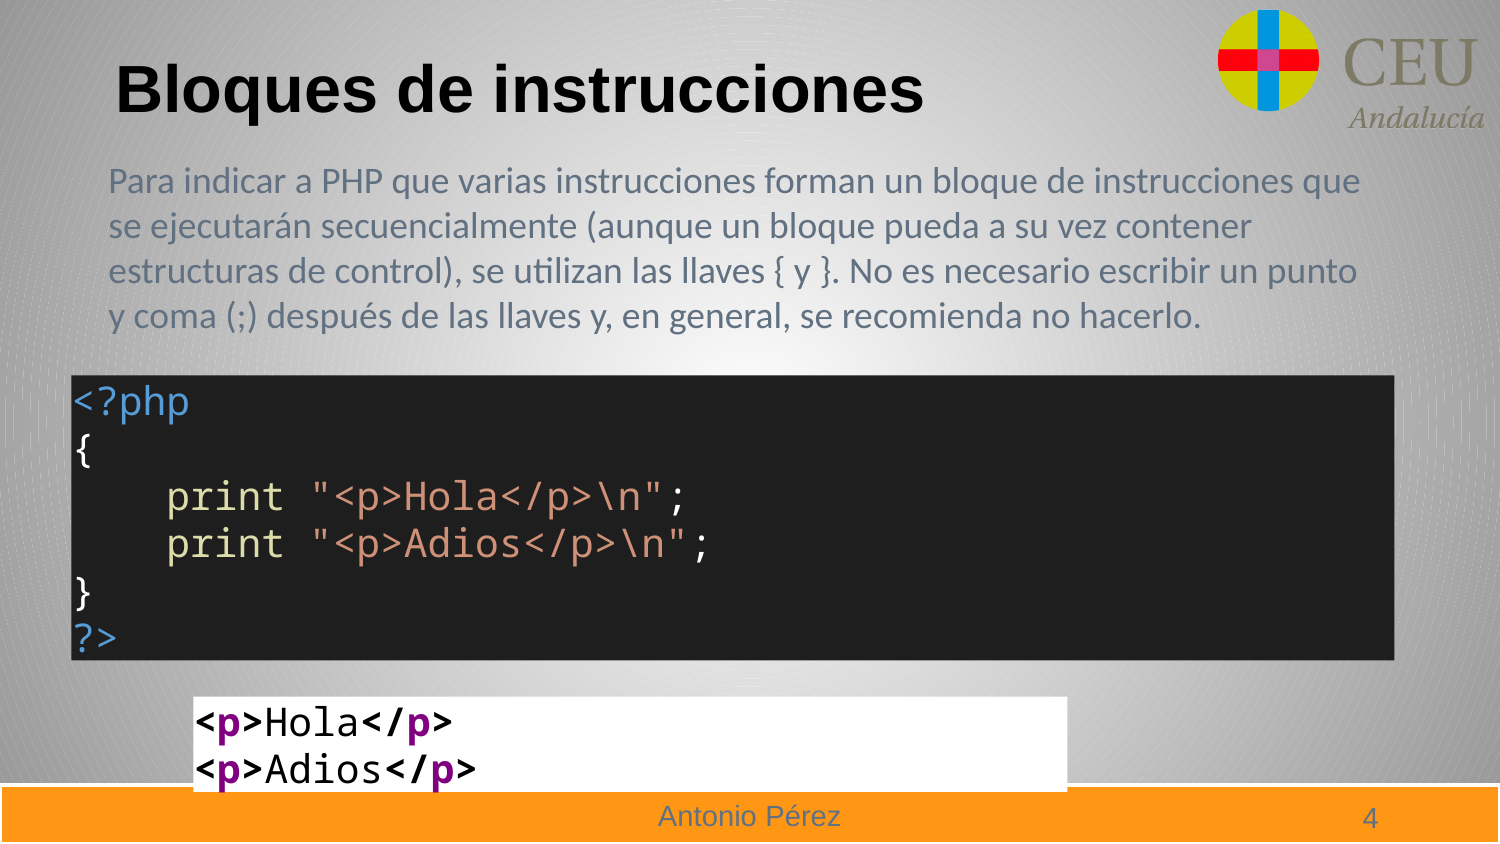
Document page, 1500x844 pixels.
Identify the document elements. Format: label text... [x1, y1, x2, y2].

text_box <?php { print "<p>Hola</p>\n"; print "<p>Adios</p>\n"; } ?> [71, 375, 1395, 661]
list Para indicar a PHP que varias instrucciones forman un bloque de instrucciones que se ejecutarán secuencialmente (aunque un bloque pueda a su vez contener estructuras de control), se utilizan las llaves { y }. No es necesario escribir un punto y coma (;) después de las llaves y, en general, se recomienda no hacerlo. [5, 140, 1400, 724]
slide_number 4 [1347, 792, 1438, 844]
title Bloques de instrucciones [100, 0, 1161, 140]
text_box <p>Hola</p> <p>Adios</p> [193, 696, 1068, 792]
picture [1205, 0, 1500, 145]
